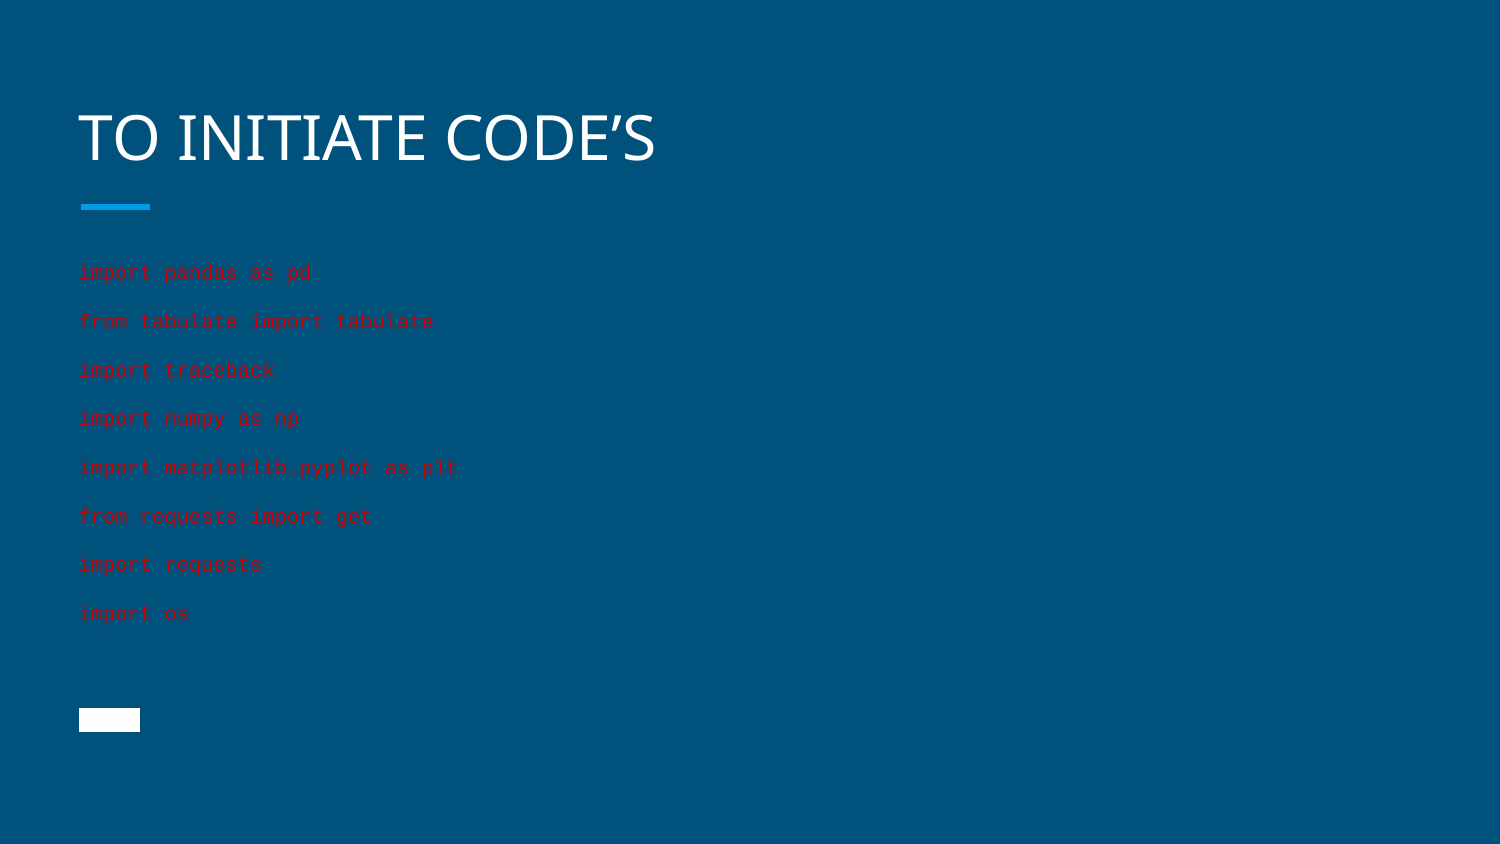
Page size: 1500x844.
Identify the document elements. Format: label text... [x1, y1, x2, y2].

title TO INITIATE CODE’S [63, 75, 1437, 188]
list import pandas as pd from tabulate import tabulate import traceback import numpy as np import matplotlib.pyplot as plt from requests import get import requests import os [63, 244, 1437, 750]
